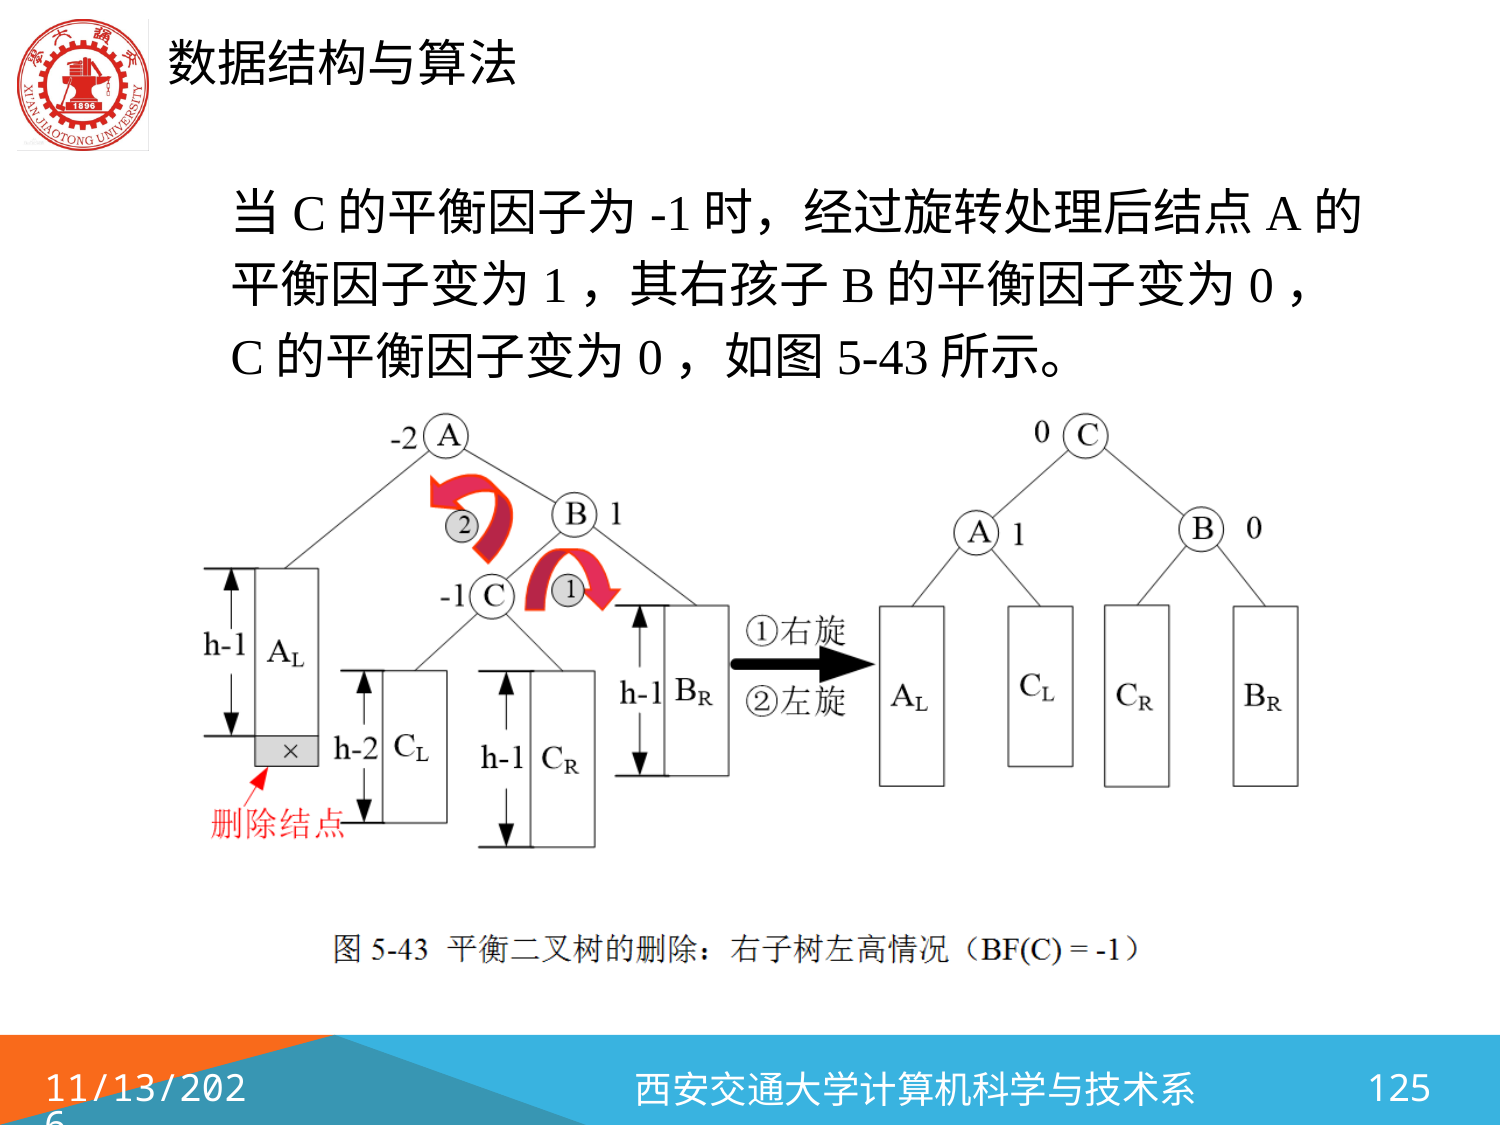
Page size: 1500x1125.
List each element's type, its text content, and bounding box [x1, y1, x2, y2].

list 当C的平衡因子为-1时，经过旋转处理后结点A的平衡因子变为1，其右孩子B的平衡因子变为0，C的平衡因子变为0，如图5-43所示。 [159, 160, 1394, 749]
picture [182, 407, 1329, 975]
picture [17, 19, 149, 151]
